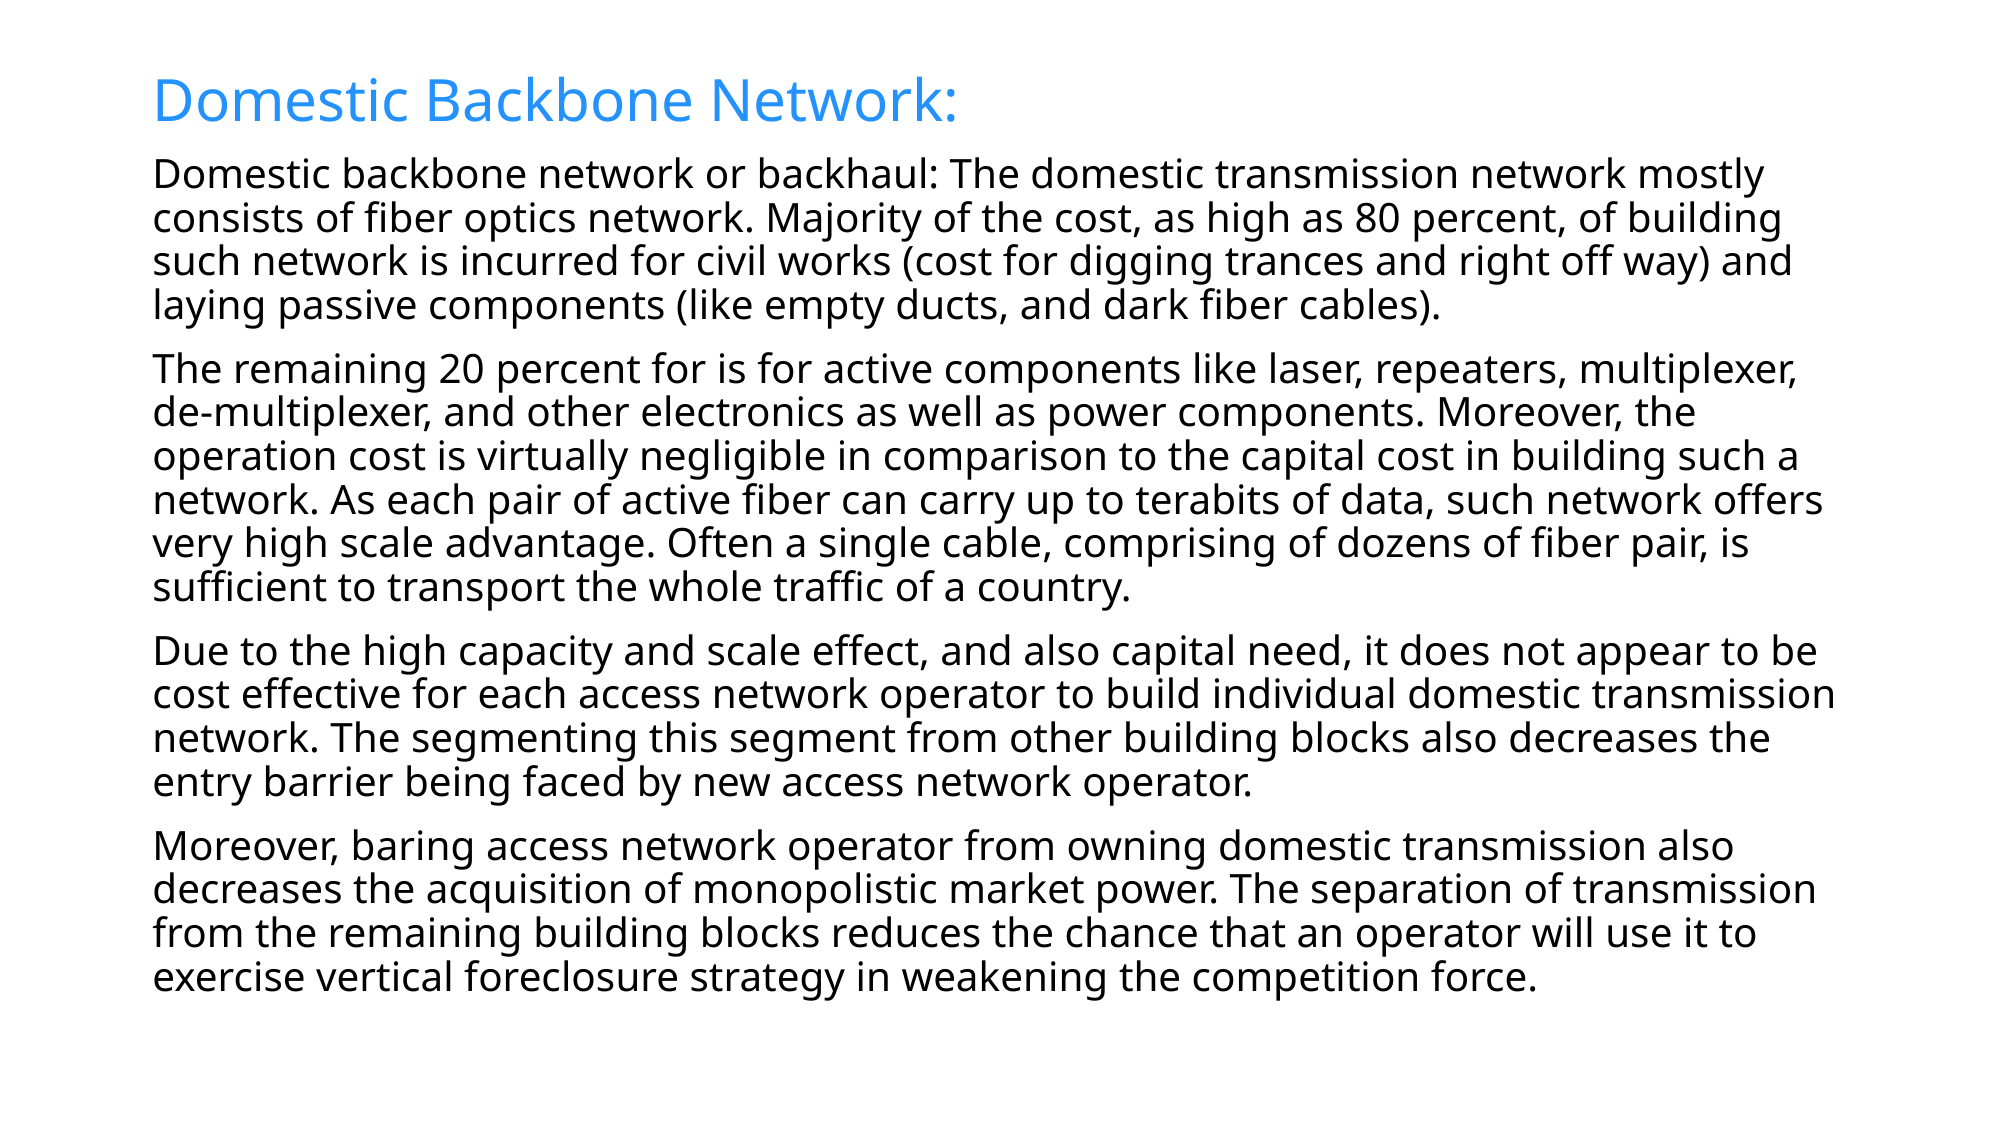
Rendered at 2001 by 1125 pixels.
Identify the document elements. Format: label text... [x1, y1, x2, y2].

list Domestic backbone network or backhaul: The domestic transmission network mostly consists of fiber optics network. Majority of the cost, as high as 80 percent, of building such network is incurred for civil works (cost for digging trances and right off way) and laying passive components (like empty ducts, and dark fiber cables). The remaining 20 percent for is for active components like laser, repeaters, multiplexer, de-multiplexer, and other electronics as well as power components. Moreover, the operation cost is virtually negligible in comparison to the capital cost in building such a network. As each pair of active fiber can carry up to terabits of data, such network offers very high scale advantage. Often a single cable, comprising of dozens of fiber pair, is sufficient to transport the whole traffic of a country. Due to the high capacity and scale effect, and also capital need, it does not appear to be cost effective for each access network operator to build individual domestic transmission network. The segmenting this segment from other building blocks also decreases the entry barrier being faced by new access network operator. Moreover, baring access network operator from owning domestic transmission also decreases the acquisition of monopolistic market power. The separation of transmission from the remaining building blocks reduces the chance that an operator will use it to exercise vertical foreclosure strategy in weakening the competition force. [137, 146, 1863, 1014]
title Domestic Backbone Network: [137, 59, 1863, 146]
